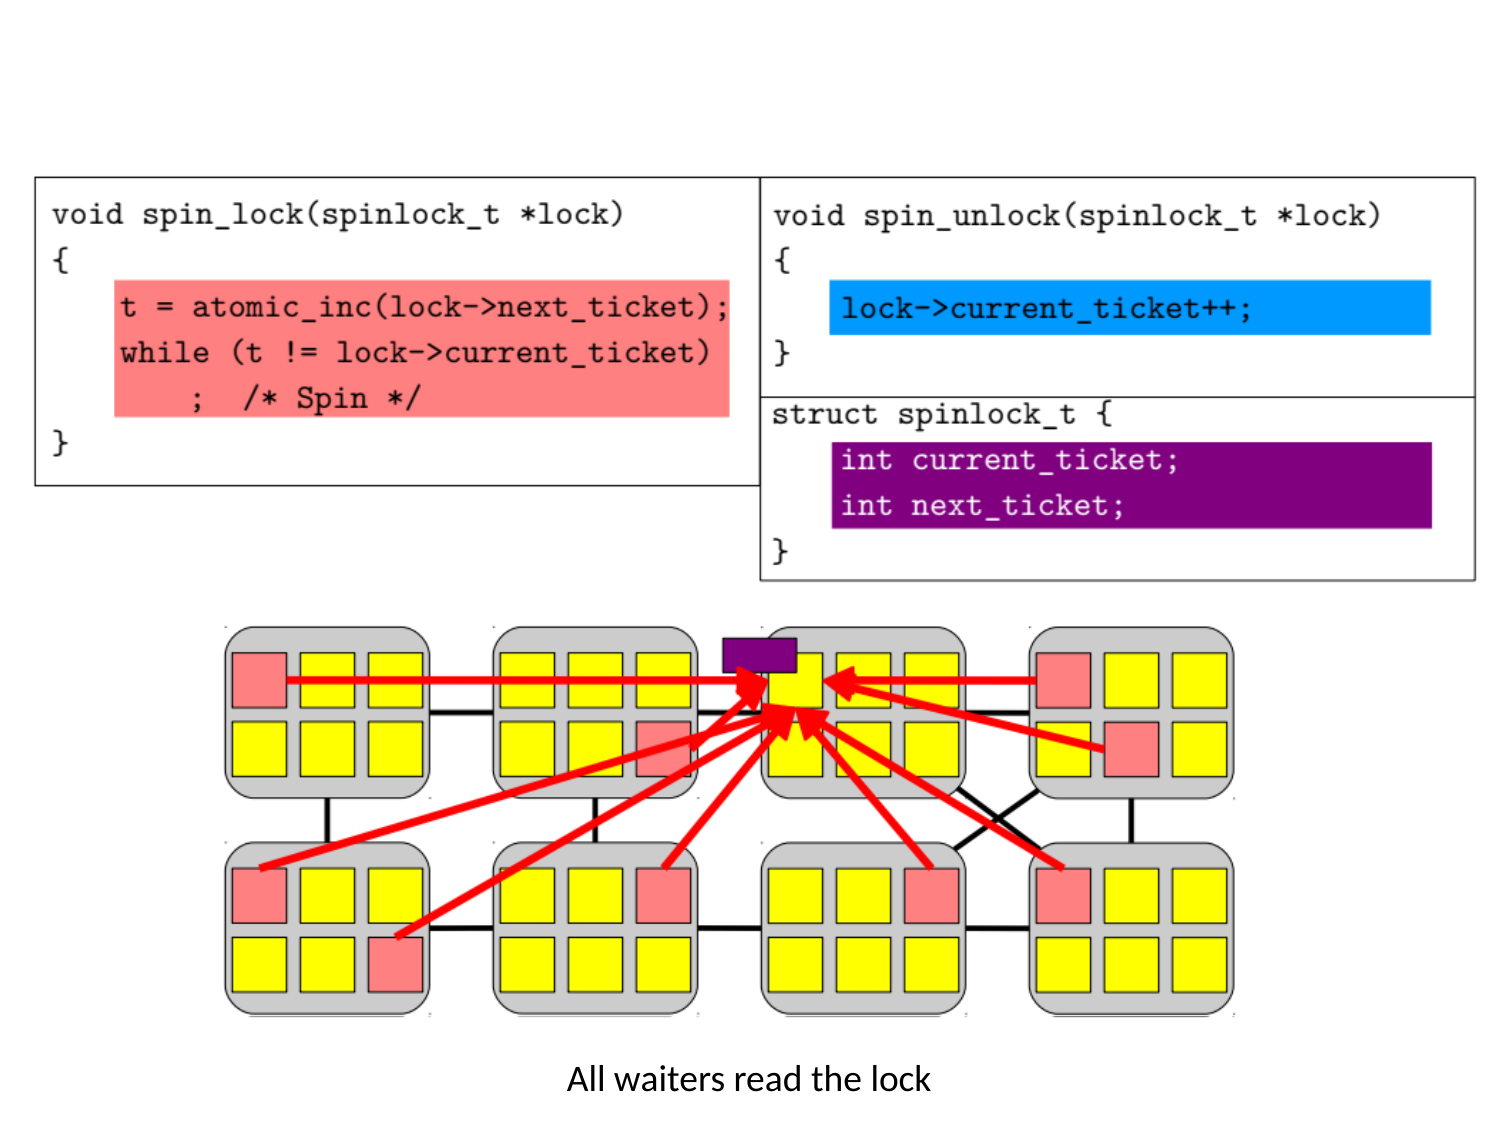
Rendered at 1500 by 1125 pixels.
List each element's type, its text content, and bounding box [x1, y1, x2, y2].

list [29, 172, 1481, 1024]
text_box All waiters read the lock [552, 1046, 947, 1107]
picture [159, 621, 1237, 1020]
